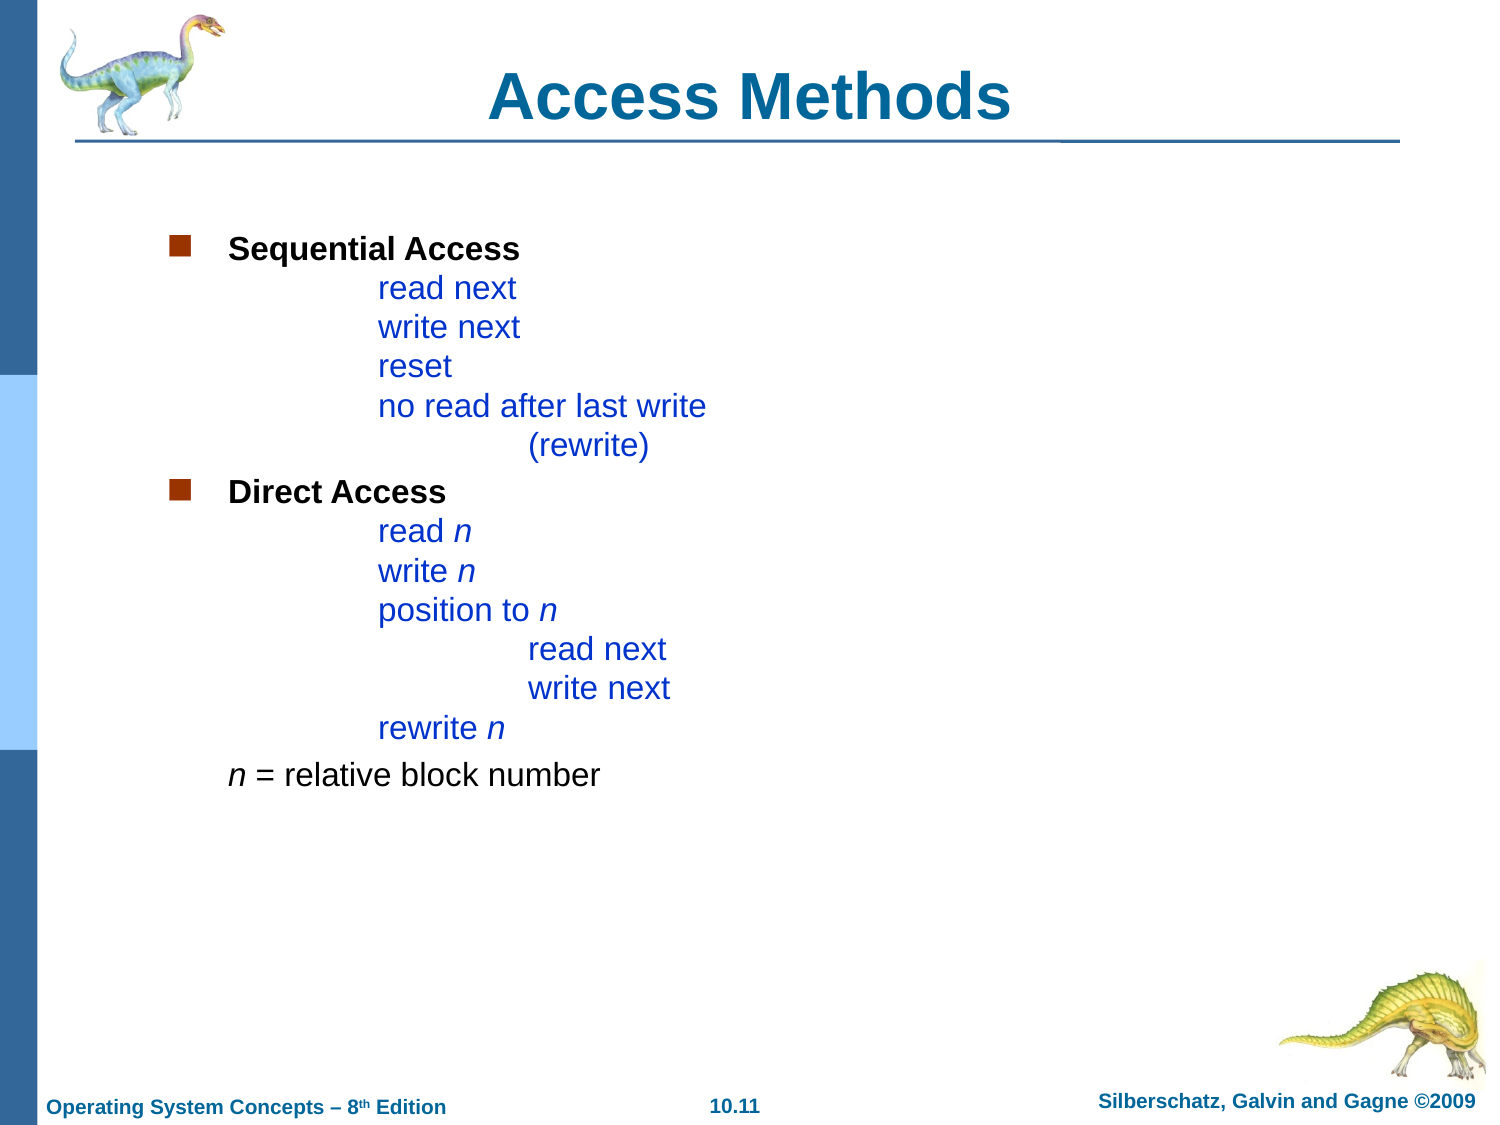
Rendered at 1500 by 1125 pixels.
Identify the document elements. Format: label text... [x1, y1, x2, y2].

picture [1275, 959, 1486, 1090]
picture [46, 0, 243, 149]
title Access Methods [74, 45, 1426, 141]
list Sequential Access read next write next reset no read after last write (rewrite) Direct Access read n write n position to n read next write next rewrite n n = relative block number [156, 223, 1367, 852]
